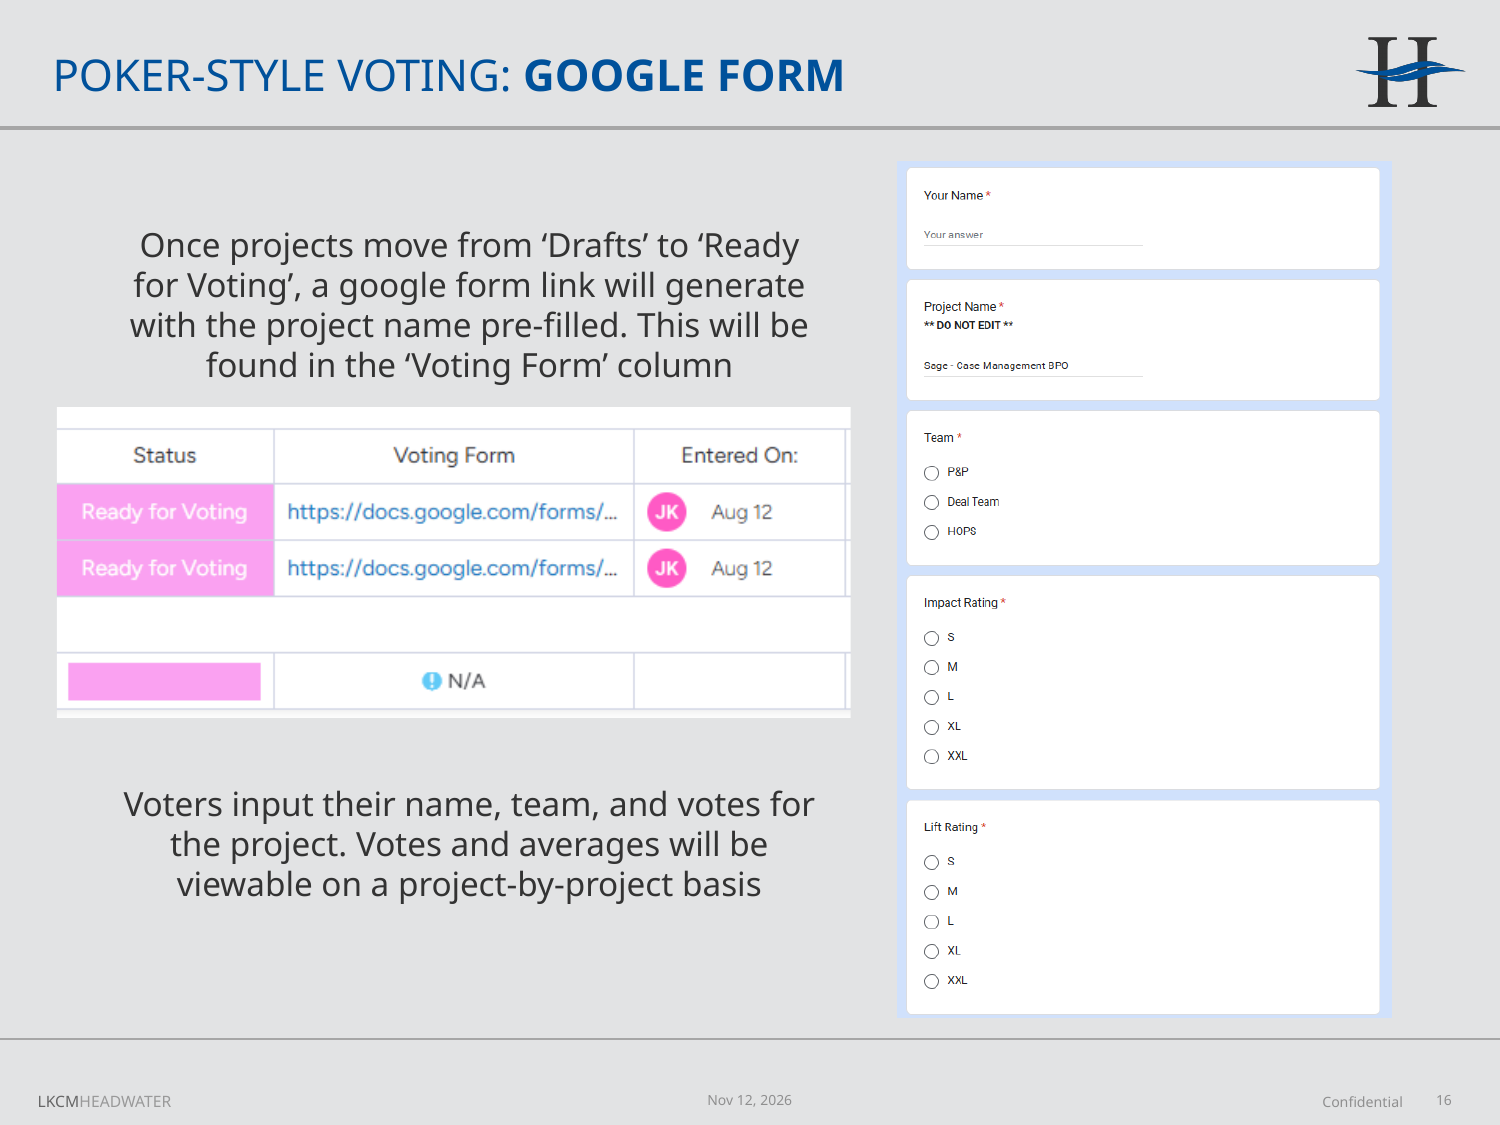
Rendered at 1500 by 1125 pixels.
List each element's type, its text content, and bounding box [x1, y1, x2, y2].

picture [896, 160, 1393, 1018]
text_box Once projects move from ‘Drafts’ to ‘Ready for Voting’, a google form link will generate with the project name pre-filled. This will be found in the ‘Voting Form’ column Voters input their name, team, and votes for the project. Votes and averages will be viewable on a project-by-project basis [108, 727, 832, 1031]
text_box Once projects move from ‘Drafts’ to ‘Ready for Voting’, a google form link will generate with the project name pre-filled. This will be found in the ‘Voting Form’ column Voters input their name, team, and votes for the project. Votes and averages will be viewable on a project-by-project basis [108, 217, 832, 406]
picture [1354, 34, 1467, 110]
title Poker-Style Voting: Google Form [37, 8, 1334, 139]
slide_number 16 [1391, 1071, 1467, 1125]
slide_number Aug-25 [618, 1071, 882, 1125]
picture [56, 407, 852, 718]
